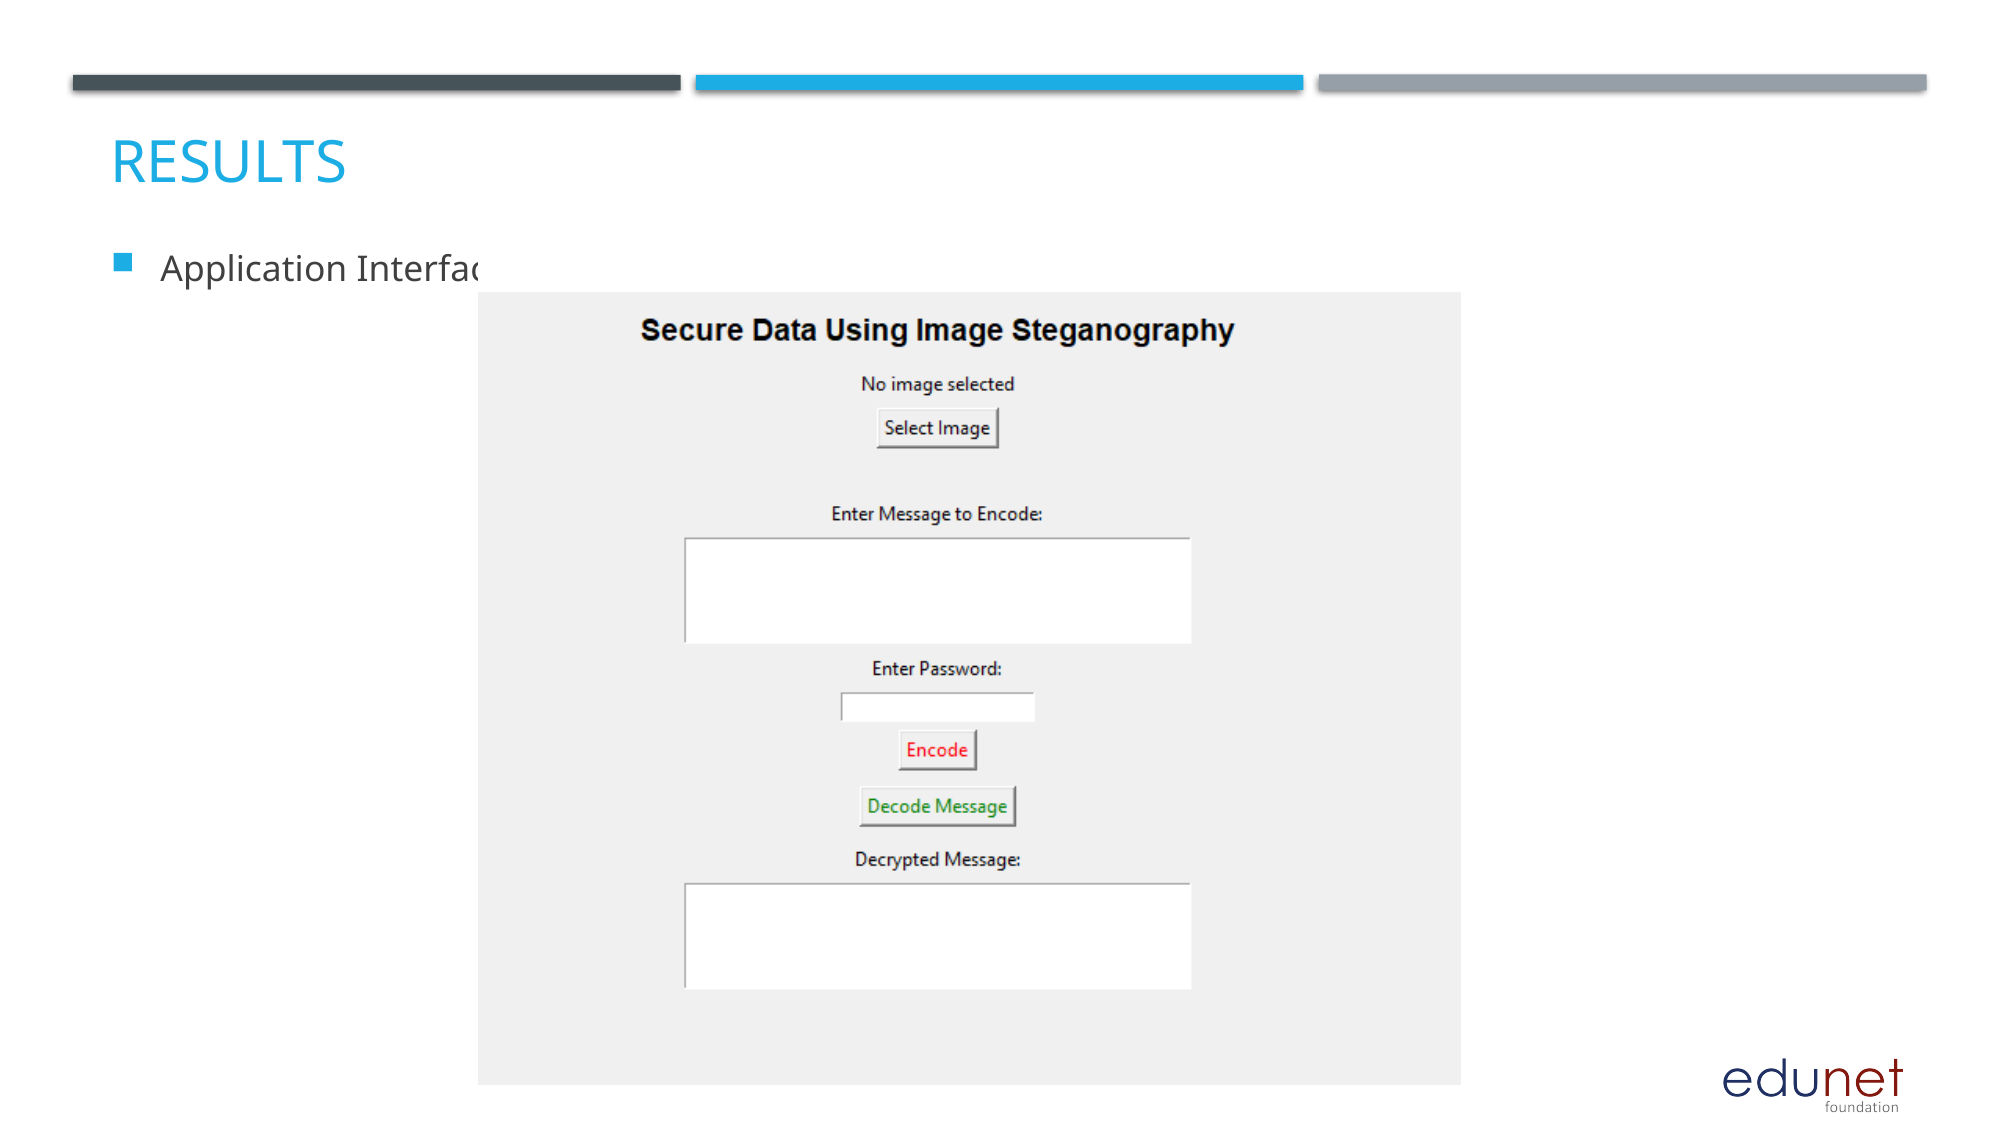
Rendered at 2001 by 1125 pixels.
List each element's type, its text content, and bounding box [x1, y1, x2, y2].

picture [1719, 1056, 1905, 1116]
picture [478, 257, 1461, 1086]
title Results [95, 115, 1905, 203]
list Application Interface [95, 213, 1905, 981]
